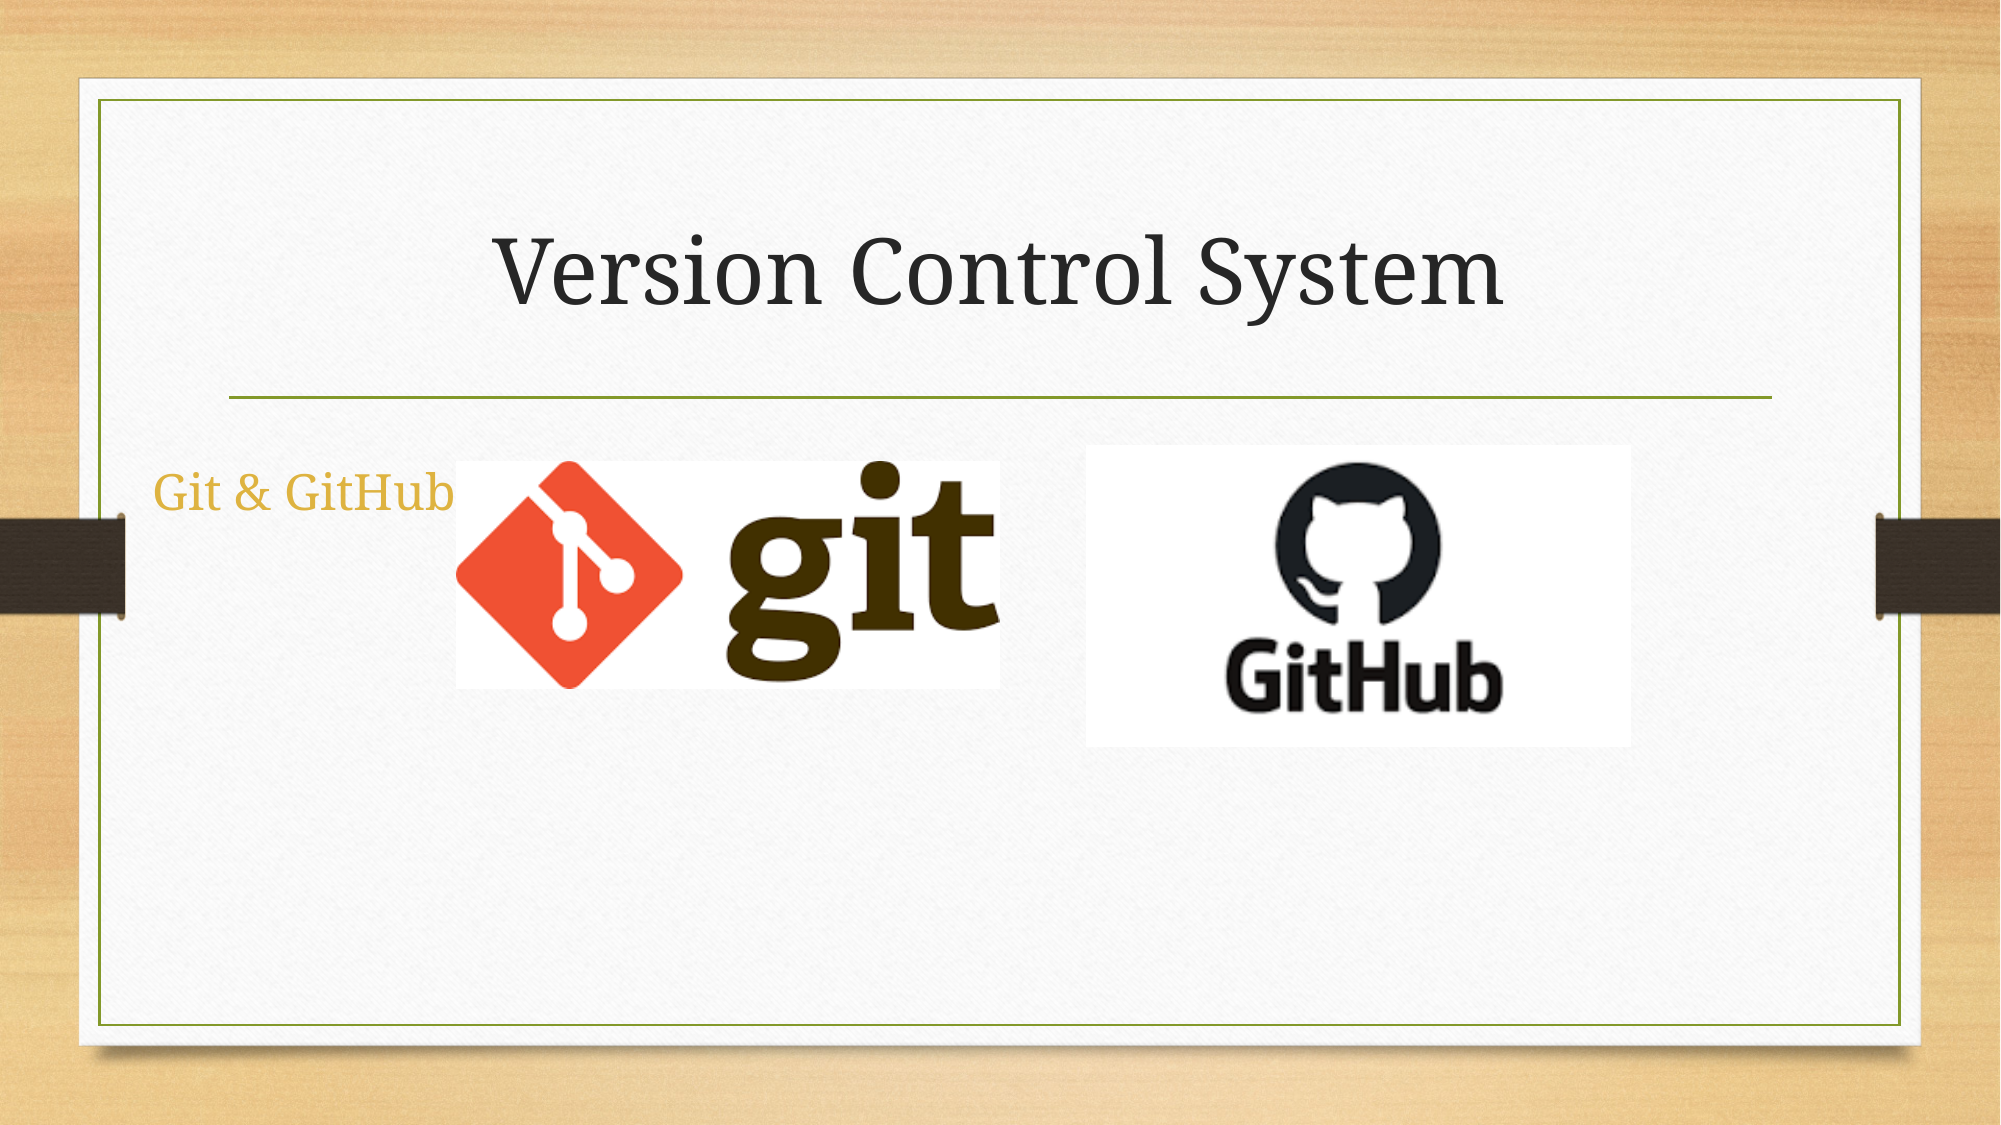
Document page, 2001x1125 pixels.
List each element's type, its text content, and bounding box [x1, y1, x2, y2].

title Version Control System [212, 161, 1788, 287]
picture [0, 0, 2001, 1125]
list Git & GitHub [137, 287, 1863, 1002]
